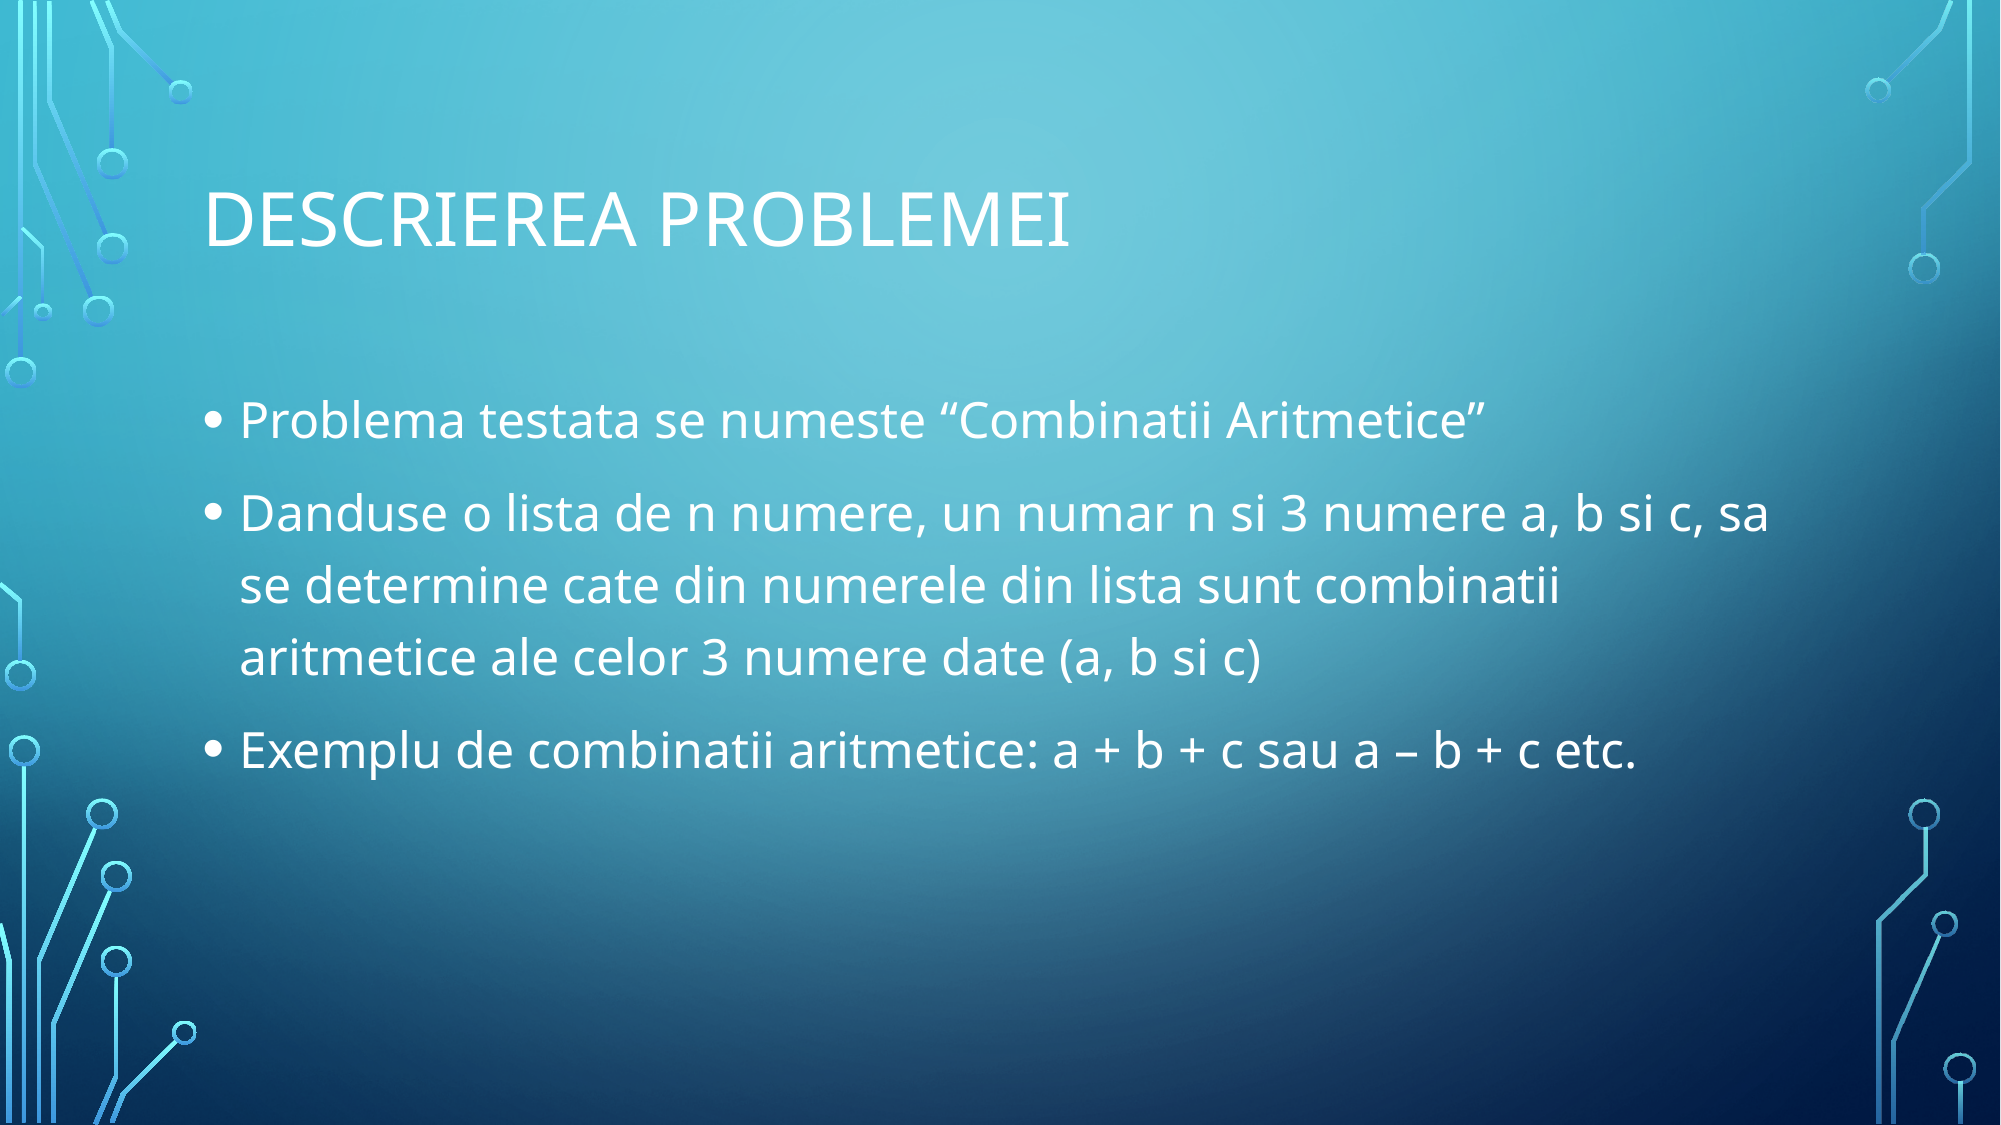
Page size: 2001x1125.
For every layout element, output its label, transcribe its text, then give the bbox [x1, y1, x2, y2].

list Problema testata se numeste “Combinatii Aritmetice” Danduse o lista de n numere, un numar n si 3 numere a, b si c, sa se determine cate din numerele din lista sunt combinatii aritmetice ale celor 3 numere date (a, b si c) Exemplu de combinatii aritmetice: a + b + c sau a – b + c etc. [187, 369, 1813, 950]
title Descrierea problemei [187, 101, 1813, 344]
